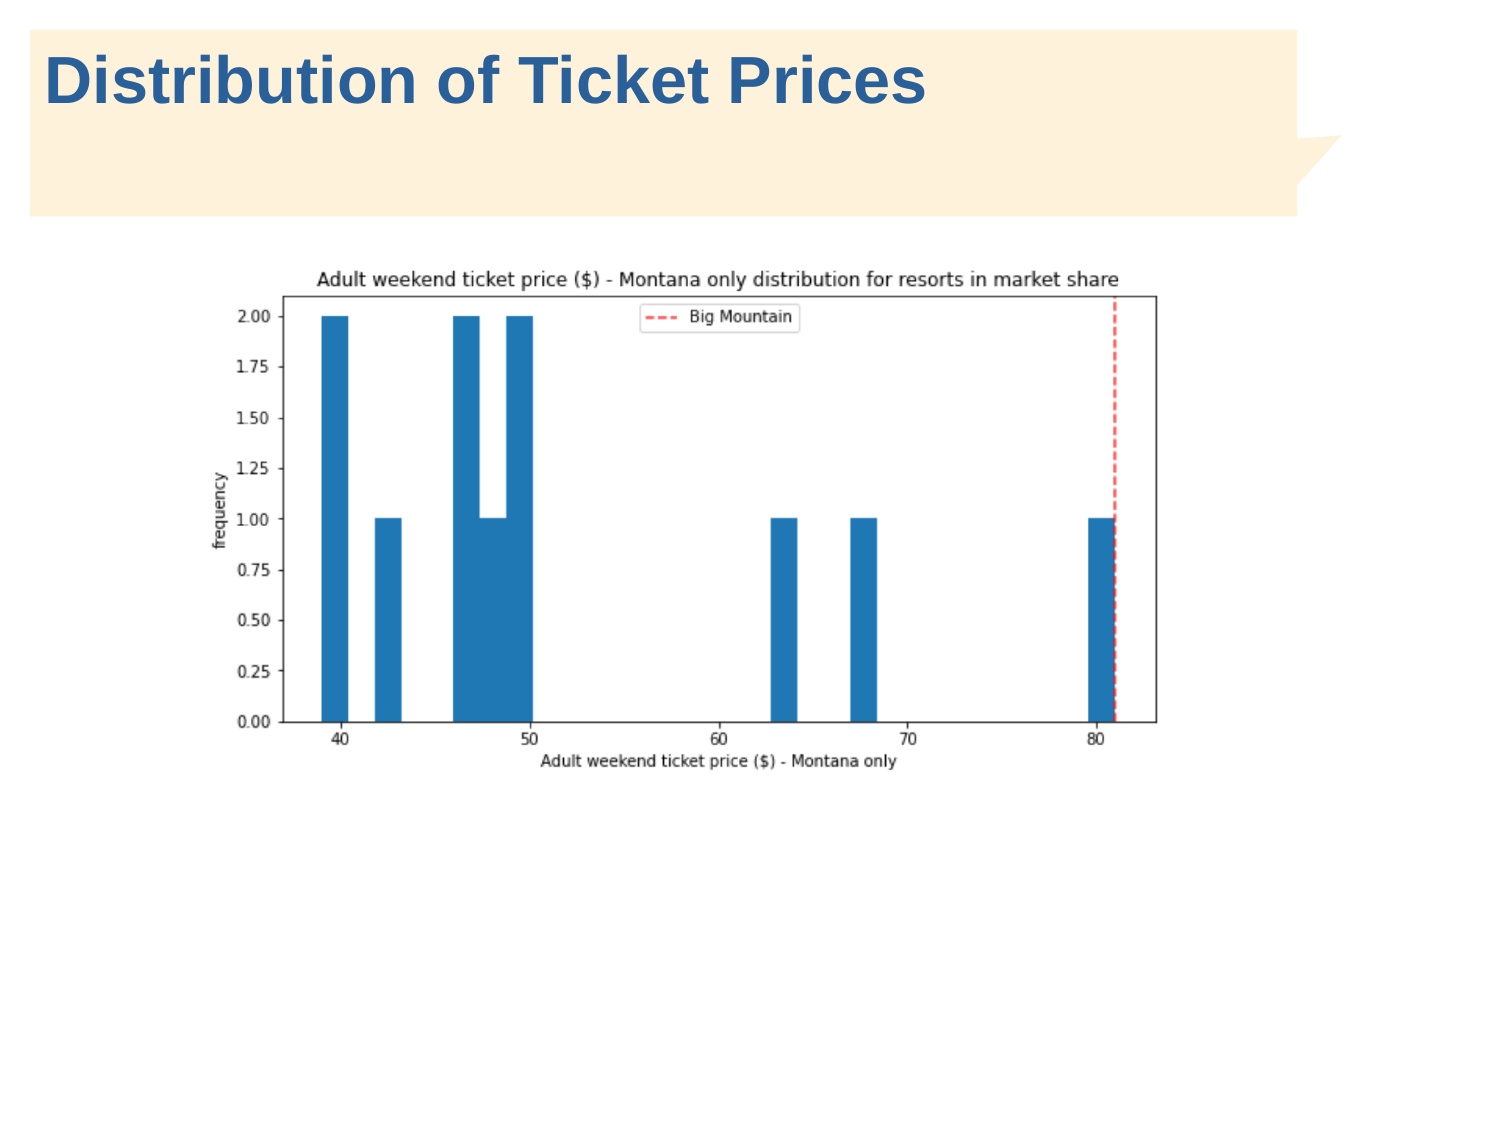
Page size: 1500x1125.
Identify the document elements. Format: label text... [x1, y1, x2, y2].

text_box Distribution of Ticket Prices [30, 29, 1050, 195]
text_box [30, 29, 1342, 217]
picture [194, 255, 1189, 781]
